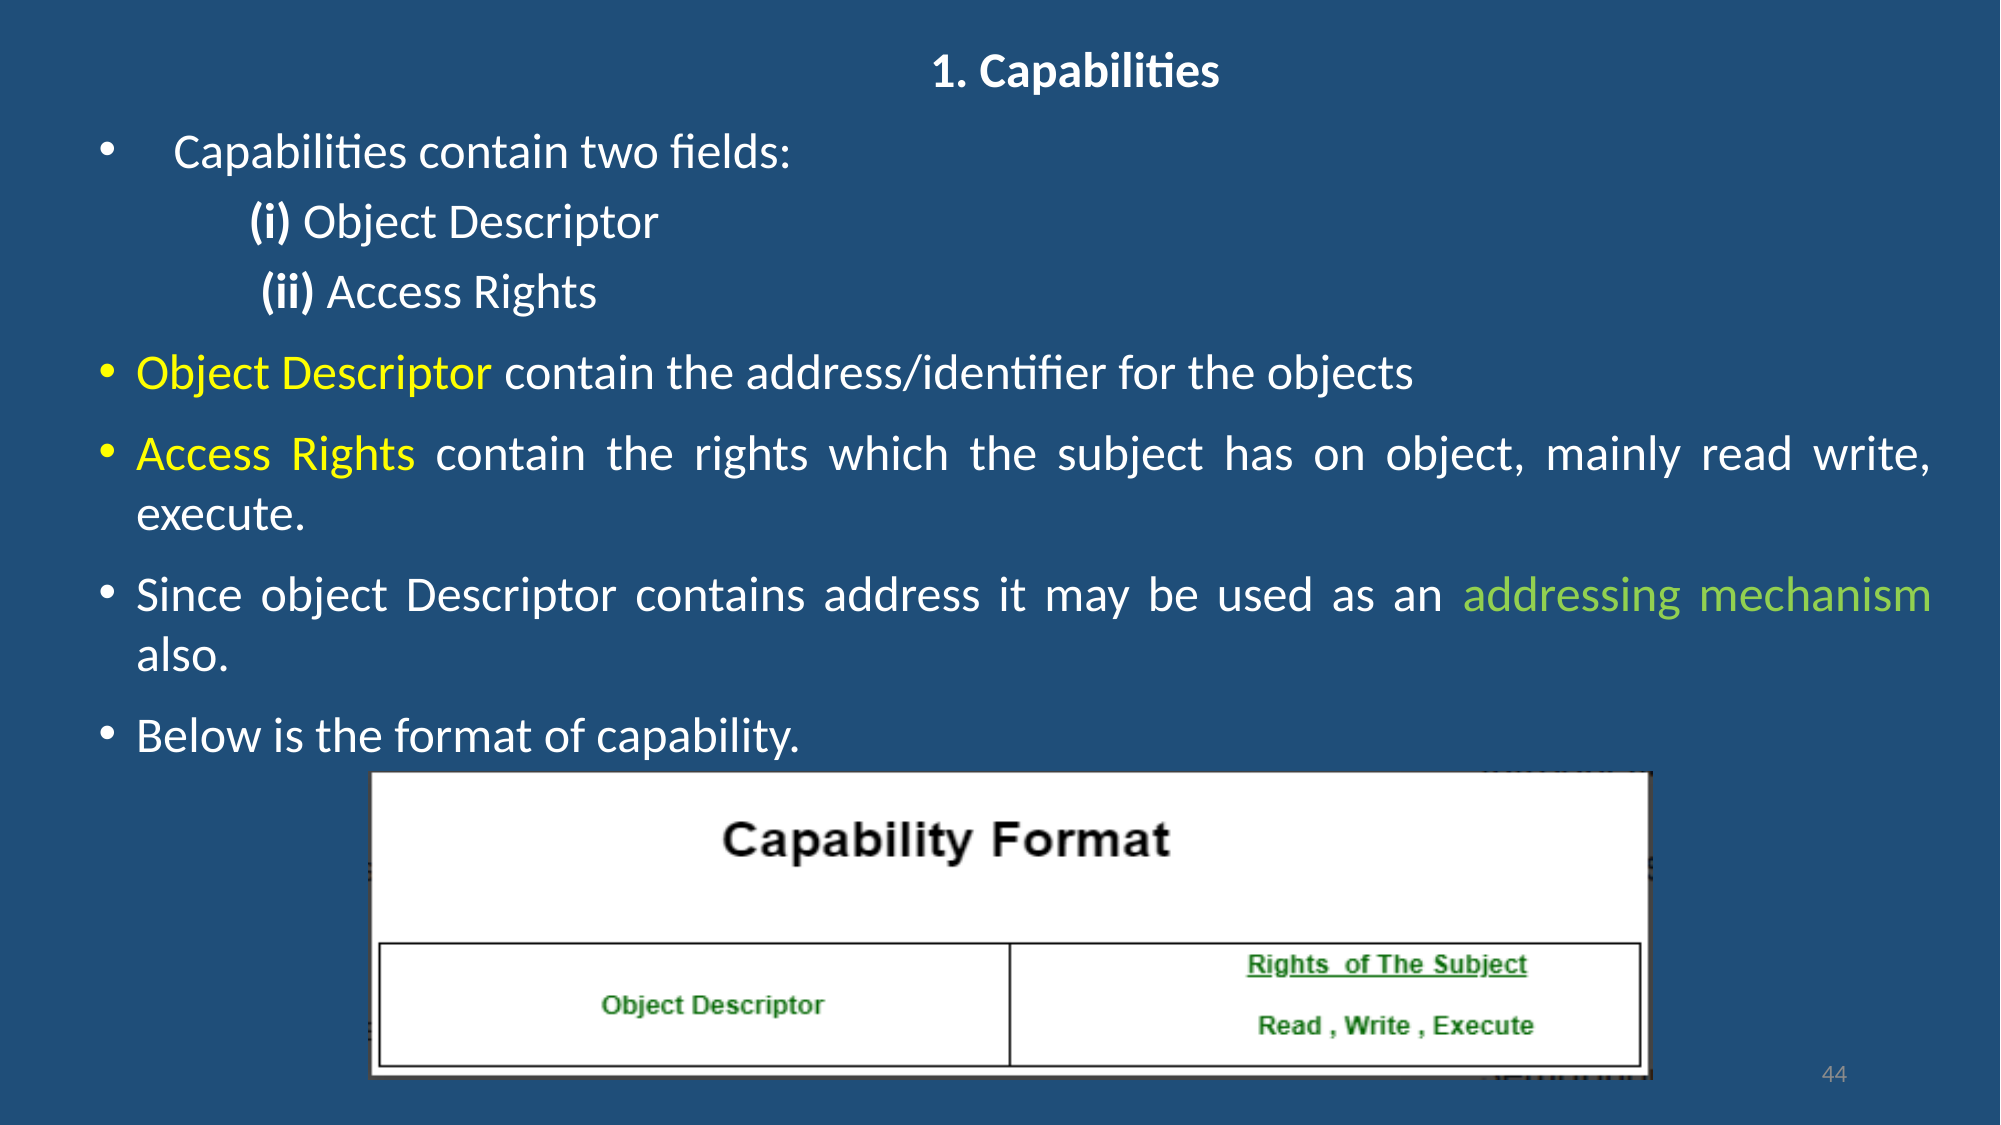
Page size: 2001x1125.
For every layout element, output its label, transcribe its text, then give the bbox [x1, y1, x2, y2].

title 1. Capabilities [137, 0, 1863, 110]
slide_number 44 [1412, 1042, 1863, 1103]
list Capabilities contain two fields: (i) Object Descriptor (ii) Access Rights Object Descriptor contain the address/identifier for the objects Access Rights contain the rights which the subject has on object, mainly read write, execute. Since object Descriptor contains address it may be used as an addressing mechanism also. Below is the format of capability. [83, 110, 1948, 782]
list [368, 771, 1653, 1080]
